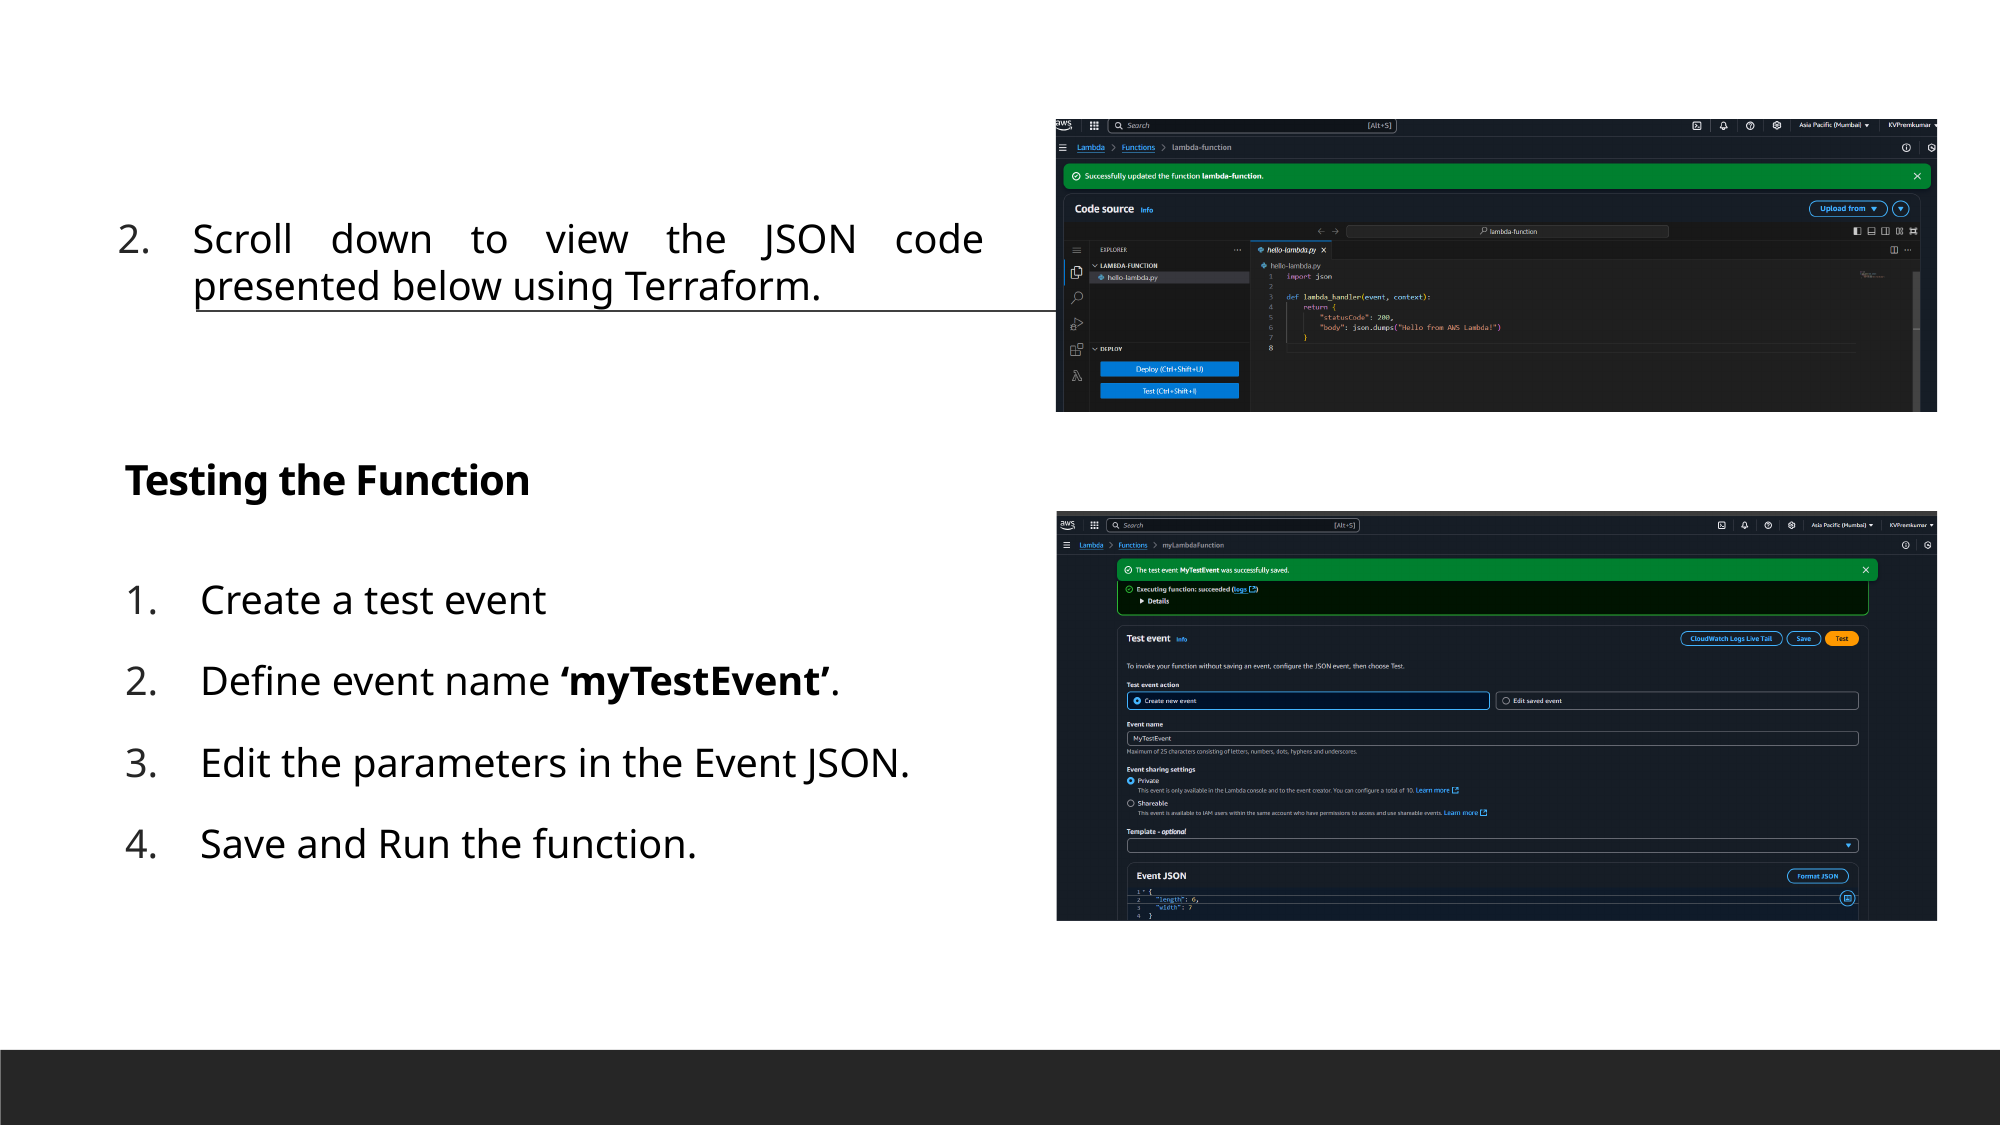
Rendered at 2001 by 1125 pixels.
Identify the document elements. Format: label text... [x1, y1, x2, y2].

title Testing the Function [109, 388, 875, 512]
picture [1056, 510, 1938, 922]
picture [1055, 118, 1938, 413]
list Create a test event Define event name ‘myTestEvent’. Edit the parameters in the Event JSON. Save and Run the function. [125, 562, 1007, 938]
text_box Scroll down to view the JSON code presented below using Terraform. [102, 206, 1000, 316]
